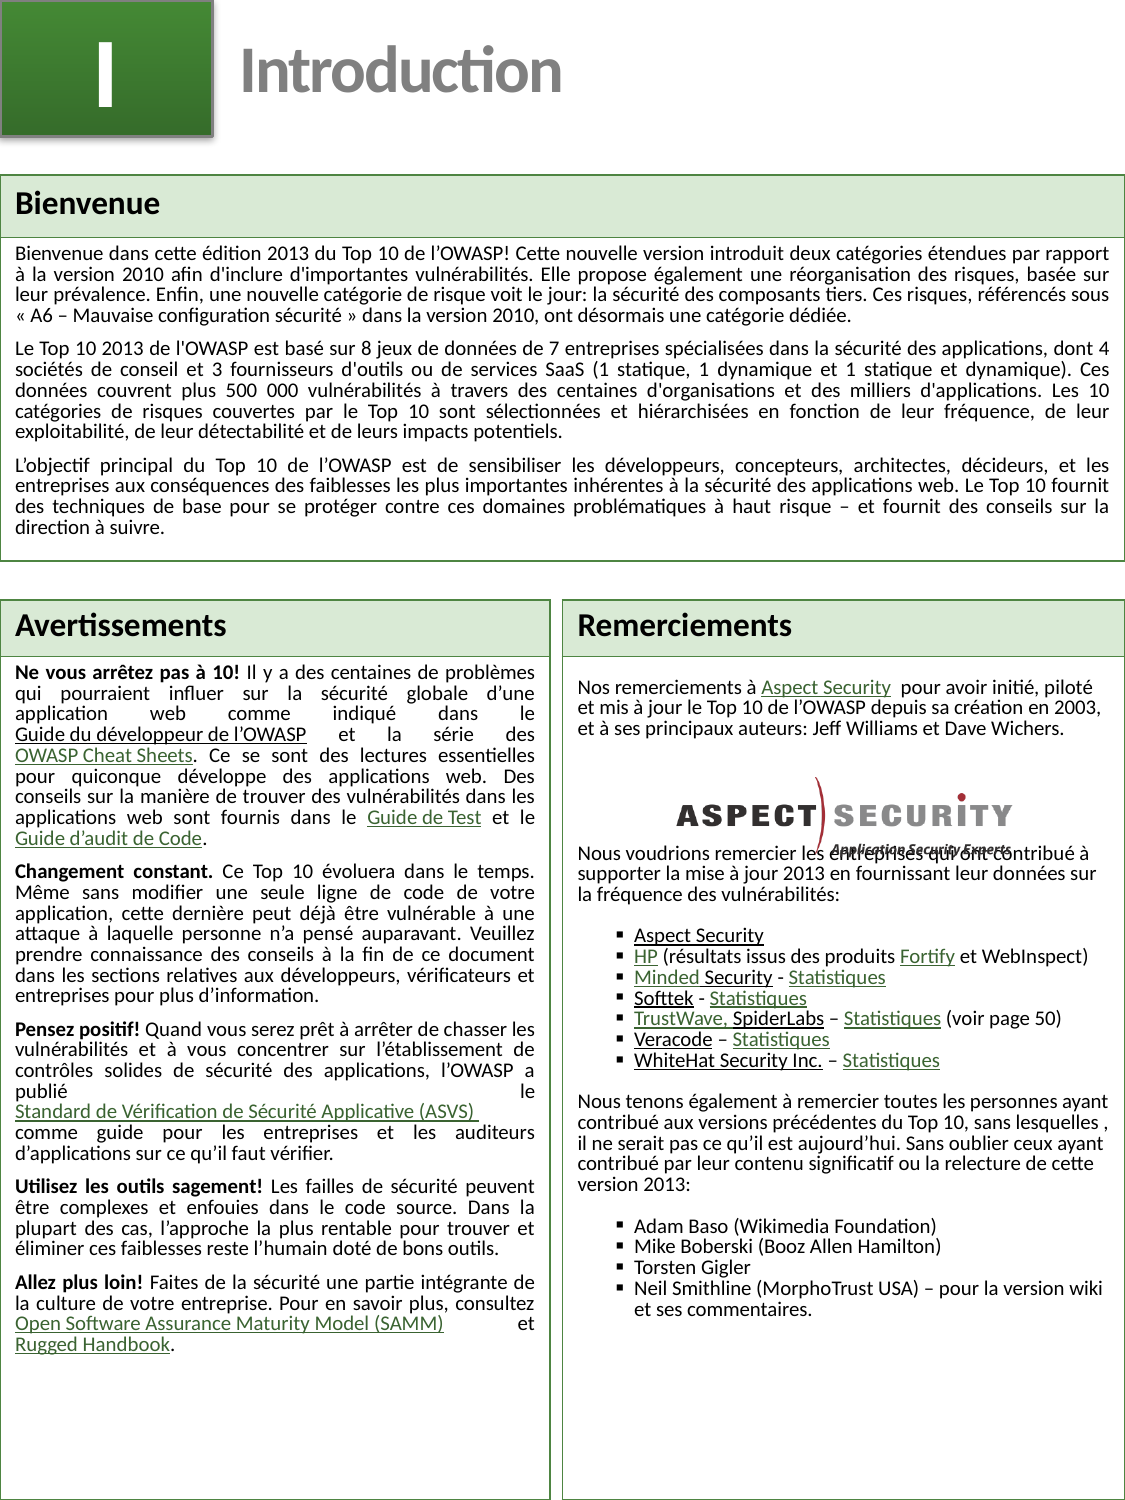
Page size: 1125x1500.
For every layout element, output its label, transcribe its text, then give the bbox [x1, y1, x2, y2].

picture [674, 776, 1013, 858]
table_header Bienvenue [1, 176, 1124, 237]
table_header Remerciements [563, 601, 1124, 656]
table_cell Bienvenue dans cette édition 2013 du Top 10 de l’OWASP! Cette nouvelle version introduit deux catégories étendues par rapport à la version 2010 afin d'inclure d'importantes vulnérabilités. Elle propose également une réorganisation des risques, basée sur leur prévalence. Enfin, une nouvelle catégorie de risque voit le jour: la sécurité des composants tiers. Ces risques, référencés sous « A6 – Mauvaise configuration sécurité » dans la version 2010, ont désormais une catégorie dédiée. Le Top 10 2013 de l'OWASP est basé sur 8 jeux de données de 7 entreprises spécialisées dans la sécurité des applications, dont 4 sociétés de conseil et 3 fournisseurs d'outils ou de services SaaS (1 statique, 1 dynamique et 1 statique et dynamique). Ces données couvrent plus 500 000 vulnérabilités à travers des centaines d'organisations et des milliers d'applications. Les 10 catégories de risques couvertes par le Top 10 sont sélectionnées et hiérarchisées en fonction de leur fréquence, de leur exploitabilité, de leur détectabilité et de leurs impacts potentiels. L’objectif principal du Top 10 de l’OWASP est de sensibiliser les développeurs, concepteurs, architectes, décideurs, et les entreprises aux conséquences des faiblesses les plus importantes inhérentes à la sécurité des applications web. Le Top 10 fournit des techniques de base pour se protéger contre ces domaines problématiques à haut risque – et fournit des conseils sur la direction à suivre. [1, 238, 1124, 560]
table_header Avertissements [1, 601, 549, 656]
list I [0, 0, 214, 138]
title Introduction [225, 12, 1125, 138]
table_cell Ne vous arrêtez pas à 10! Il y a des centaines de problèmes qui pourraient influer sur la sécurité globale d’une application web comme indiqué dans le Guide du développeur de l’OWASP et la série des OWASP Cheat Sheets. Ce se sont des lectures essentielles pour quiconque développe des applications web. Des conseils sur la manière de trouver des vulnérabilités dans les applications web sont fournis dans le Guide de Test et le Guide d’audit de Code. Changement constant. Ce Top 10 évoluera dans le temps. Même sans modifier une seule ligne de code de votre application, cette dernière peut déjà être vulnérable à une attaque à laquelle personne n’a pensé auparavant. Veuillez prendre connaissance des conseils à la fin de ce document dans les sections relatives aux développeurs, vérificateurs et entreprises pour plus d’information. Pensez positif! Quand vous serez prêt à arrêter de chasser les vulnérabilités et à vous concentrer sur l’établissement de contrôles solides de sécurité des applications, l’OWASP a publié le Standard de Vérification de Sécurité Applicative (ASVS) comme guide pour les entreprises et les auditeurs d’applications sur ce qu’il faut vérifier. Utilisez les outils sagement! Les failles de sécurité peuvent être complexes et enfouies dans le code source. Dans la plupart des cas, l’approche la plus rentable pour trouver et éliminer ces faiblesses reste l’humain doté de bons outils. Allez plus loin! Faites de la sécurité une partie intégrante de la culture de votre entreprise. Pour en savoir plus, consultez Open Software Assurance Maturity Model (SAMM) et Rugged Handbook. [1, 657, 549, 1499]
table_cell Nos remerciements à Aspect Security pour avoir initié, piloté et mis à jour le Top 10 de l’OWASP depuis sa création en 2003, et à ses principaux auteurs: Jeff Williams et Dave Wichers. Nous voudrions remercier les entreprises qui ont contribué à supporter la mise à jour 2013 en fournissant leur données sur la fréquence des vulnérabilités: Aspect Security HP (résultats issus des produits Fortify et WebInspect) Minded Security - Statistiques Softtek - Statistiques TrustWave, SpiderLabs – Statistiques (voir page 50) Veracode – Statistiques WhiteHat Security Inc. – Statistiques Nous tenons également à remercier toutes les personnes ayant contribué aux versions précédentes du Top 10, sans lesquelles , il ne serait pas ce qu’il est aujourd’hui. Sans oublier ceux ayant contribué par leur contenu significatif ou la relecture de cette version 2013: Adam Baso (Wikimedia Foundation) Mike Boberski (Booz Allen Hamilton) Torsten Gigler Neil Smithline (MorphoTrust USA) – pour la version wiki et ses commentaires. [563, 657, 1124, 1499]
